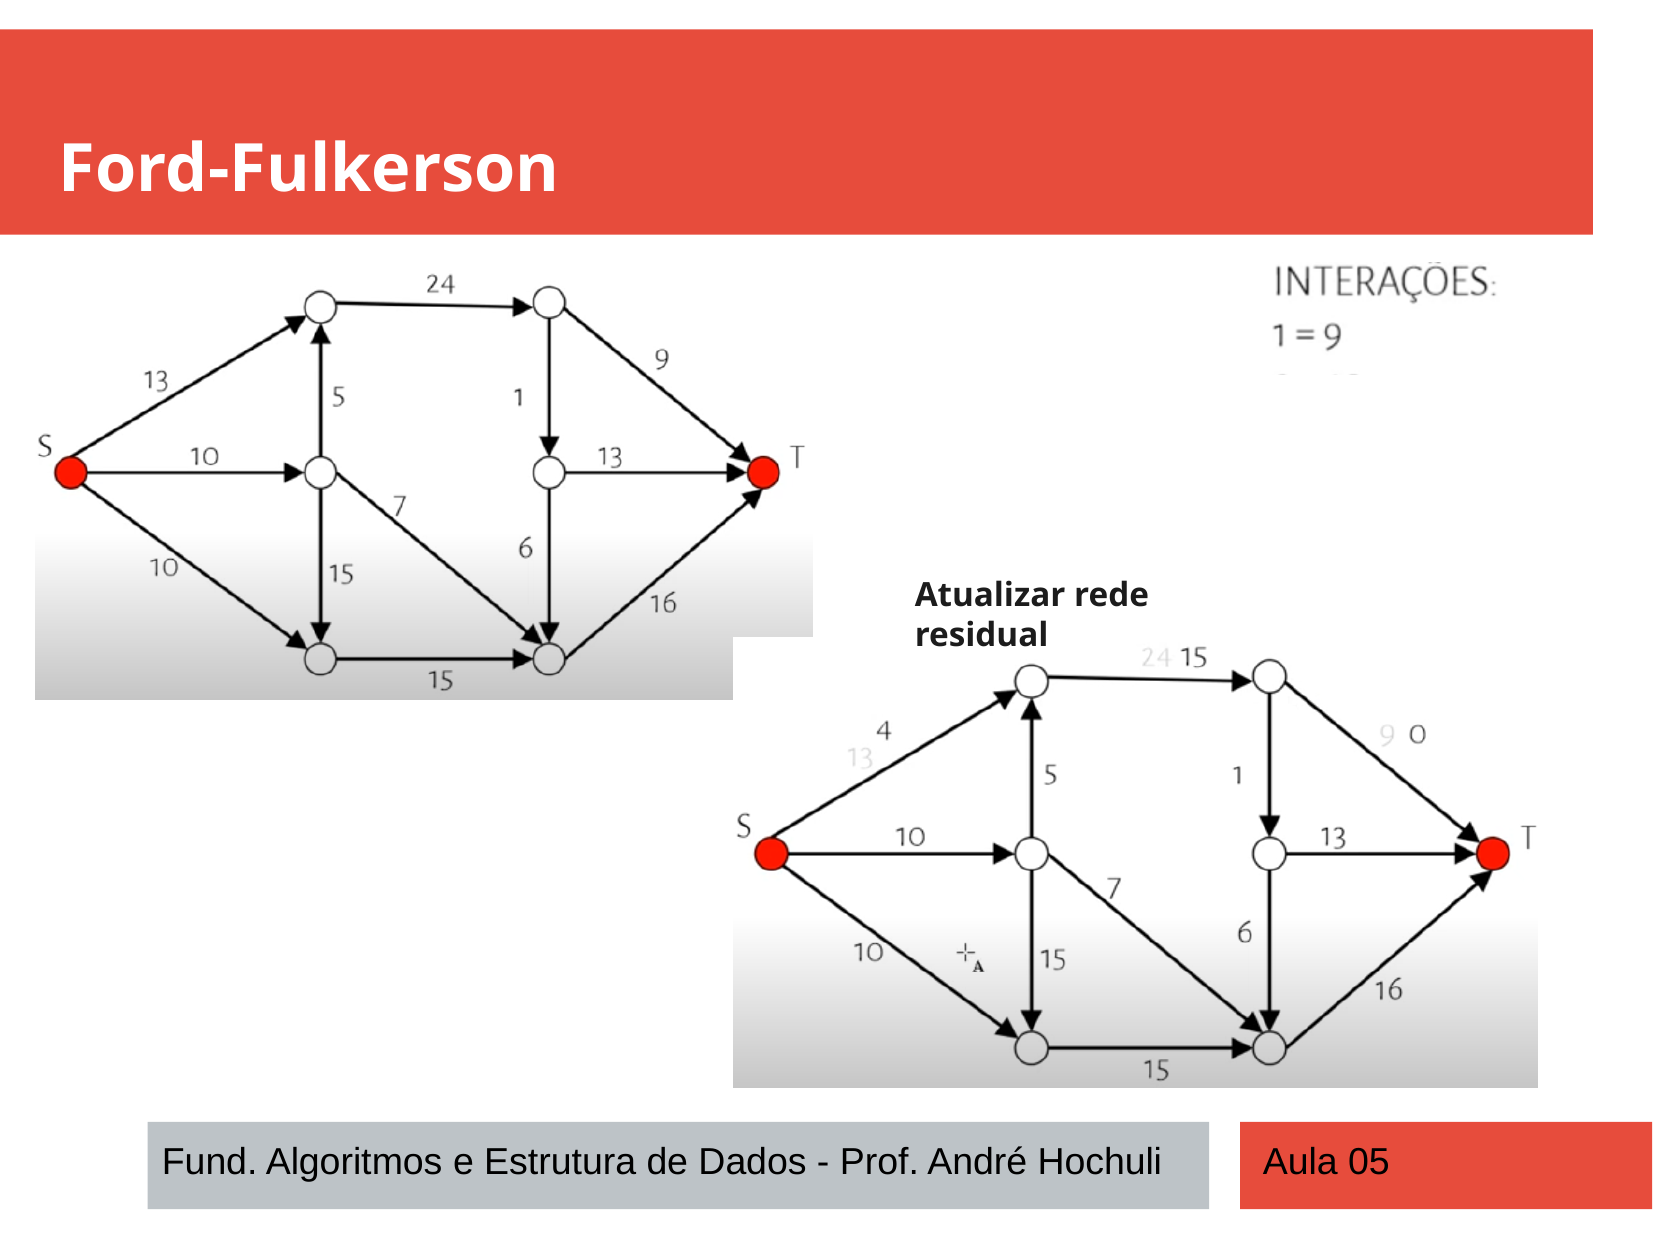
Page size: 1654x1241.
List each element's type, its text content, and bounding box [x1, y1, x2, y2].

text_box Atualizar rede residual [900, 565, 1307, 626]
text_box Ford-Fulkerson [58, 58, 1593, 206]
text_box Fund. Algoritmos e Estrutura de Dados - Prof. André Hochuli [147, 1129, 1204, 1188]
text_box Aula 05 [1248, 1129, 1622, 1188]
picture [35, 254, 1538, 1088]
picture [1269, 262, 1501, 376]
text_box [58, 324, 1564, 1091]
